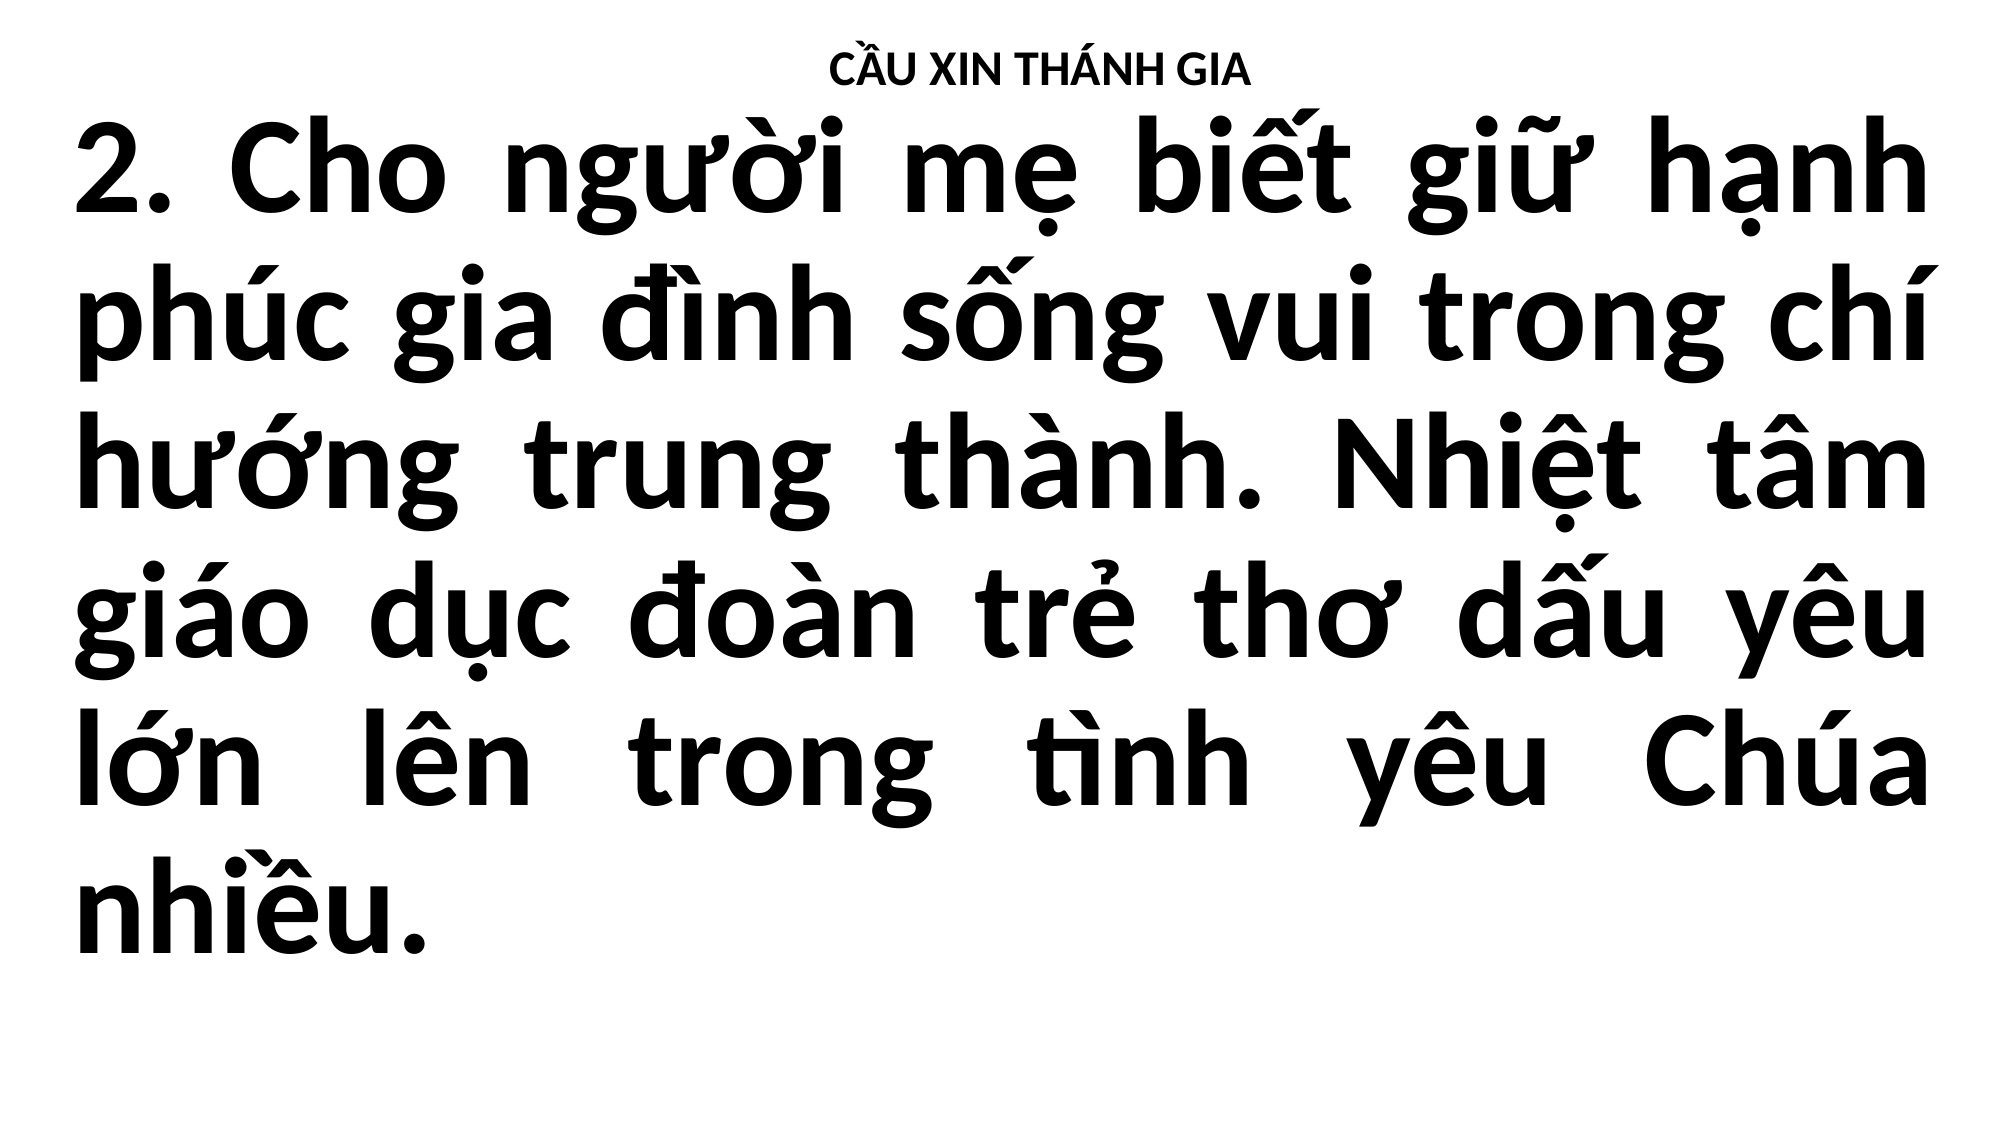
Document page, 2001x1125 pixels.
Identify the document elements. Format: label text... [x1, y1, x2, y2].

list 2. Cho người mẹ biết giữ hạnh phúc gia đình sống vui trong chí hướng trung thành. Nhiệt tâm giáo dục đoàn trẻ thơ dấu yêu lớn lên trong tình yêu Chúa nhiều. [57, 85, 1950, 1040]
text_box CẦU XIN THÁNH GIA [178, 0, 1904, 179]
